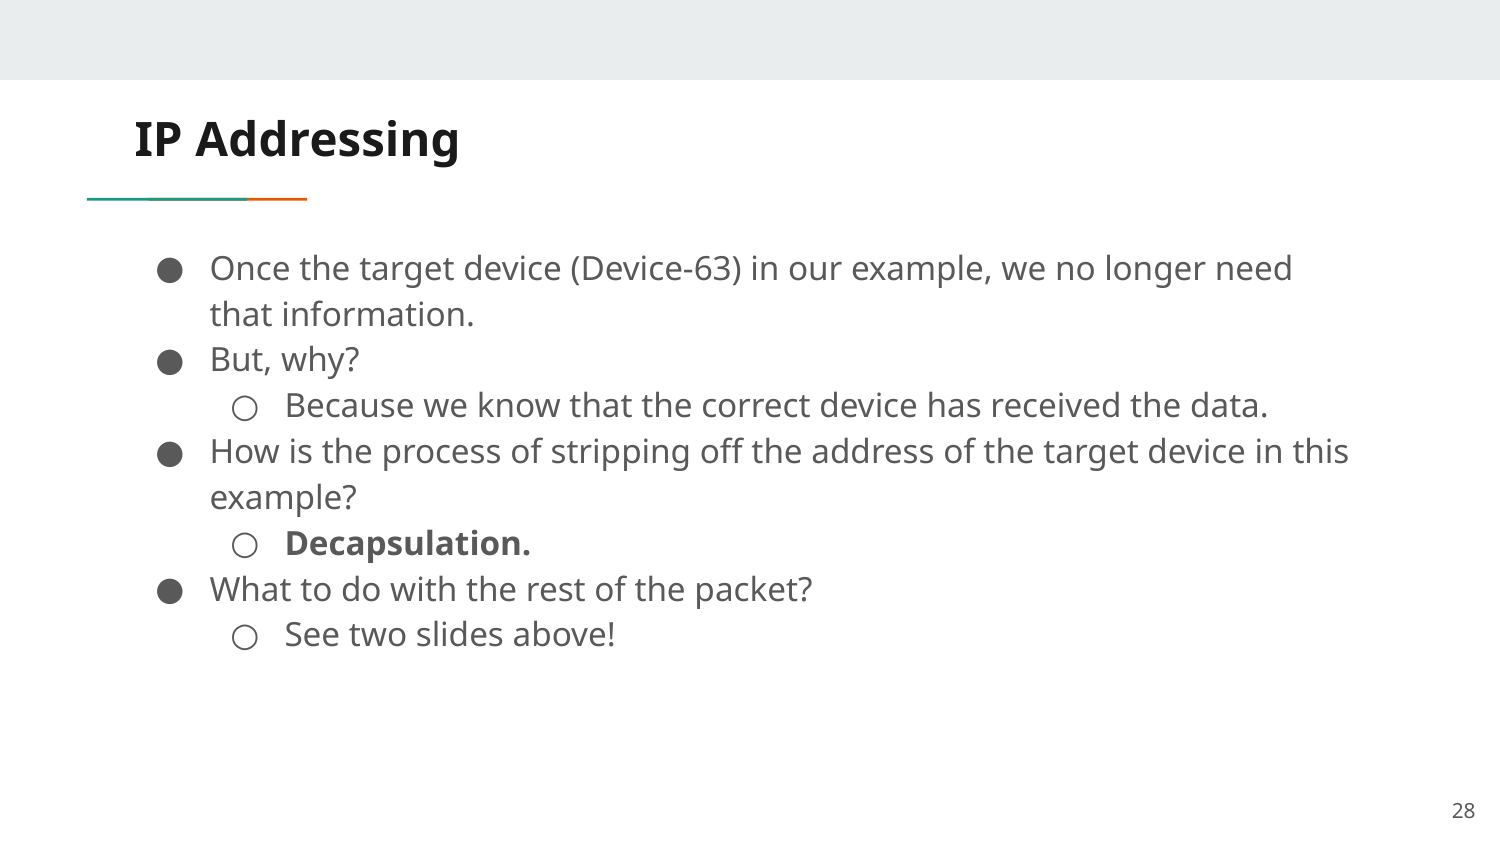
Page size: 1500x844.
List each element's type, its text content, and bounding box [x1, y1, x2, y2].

list Once the target device (Device-63) in our example, we no longer need that information. But, why? Because we know that the correct device has received the data. How is the process of stripping off the address of the target device in this example? Decapsulation. What to do with the rest of the packet? See two slides above! [119, 226, 1381, 712]
slide_number ‹#› [1400, 779, 1491, 844]
title IP Addressing [119, 93, 1381, 182]
